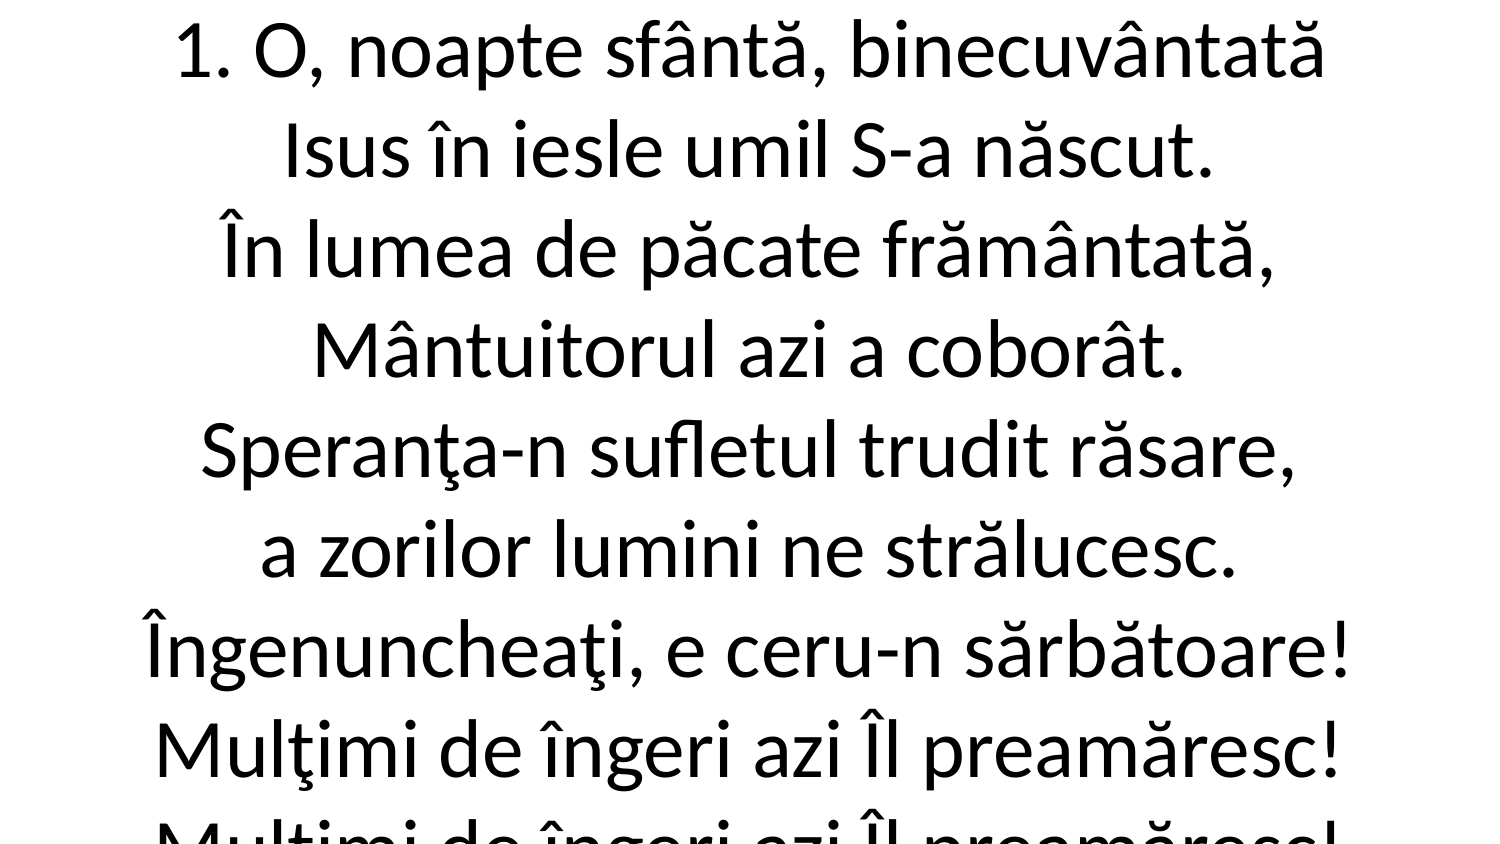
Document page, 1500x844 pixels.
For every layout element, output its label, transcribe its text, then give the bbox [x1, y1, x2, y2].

text_box 1. O, noapte sfântă, binecuvântată Isus în iesle umil S-a născut. În lumea de păcate frământată, Mântuitorul azi a coborât. Speranţa-n sufletul trudit răsare, a zorilor lumini ne strălucesc. Îngenuncheaţi, e ceru-n sărbătoare! Mulţimi de îngeri azi Îl preamăresc! Mulţimi de îngeri azi Îl preamăresc! [129, 0, 1371, 844]
